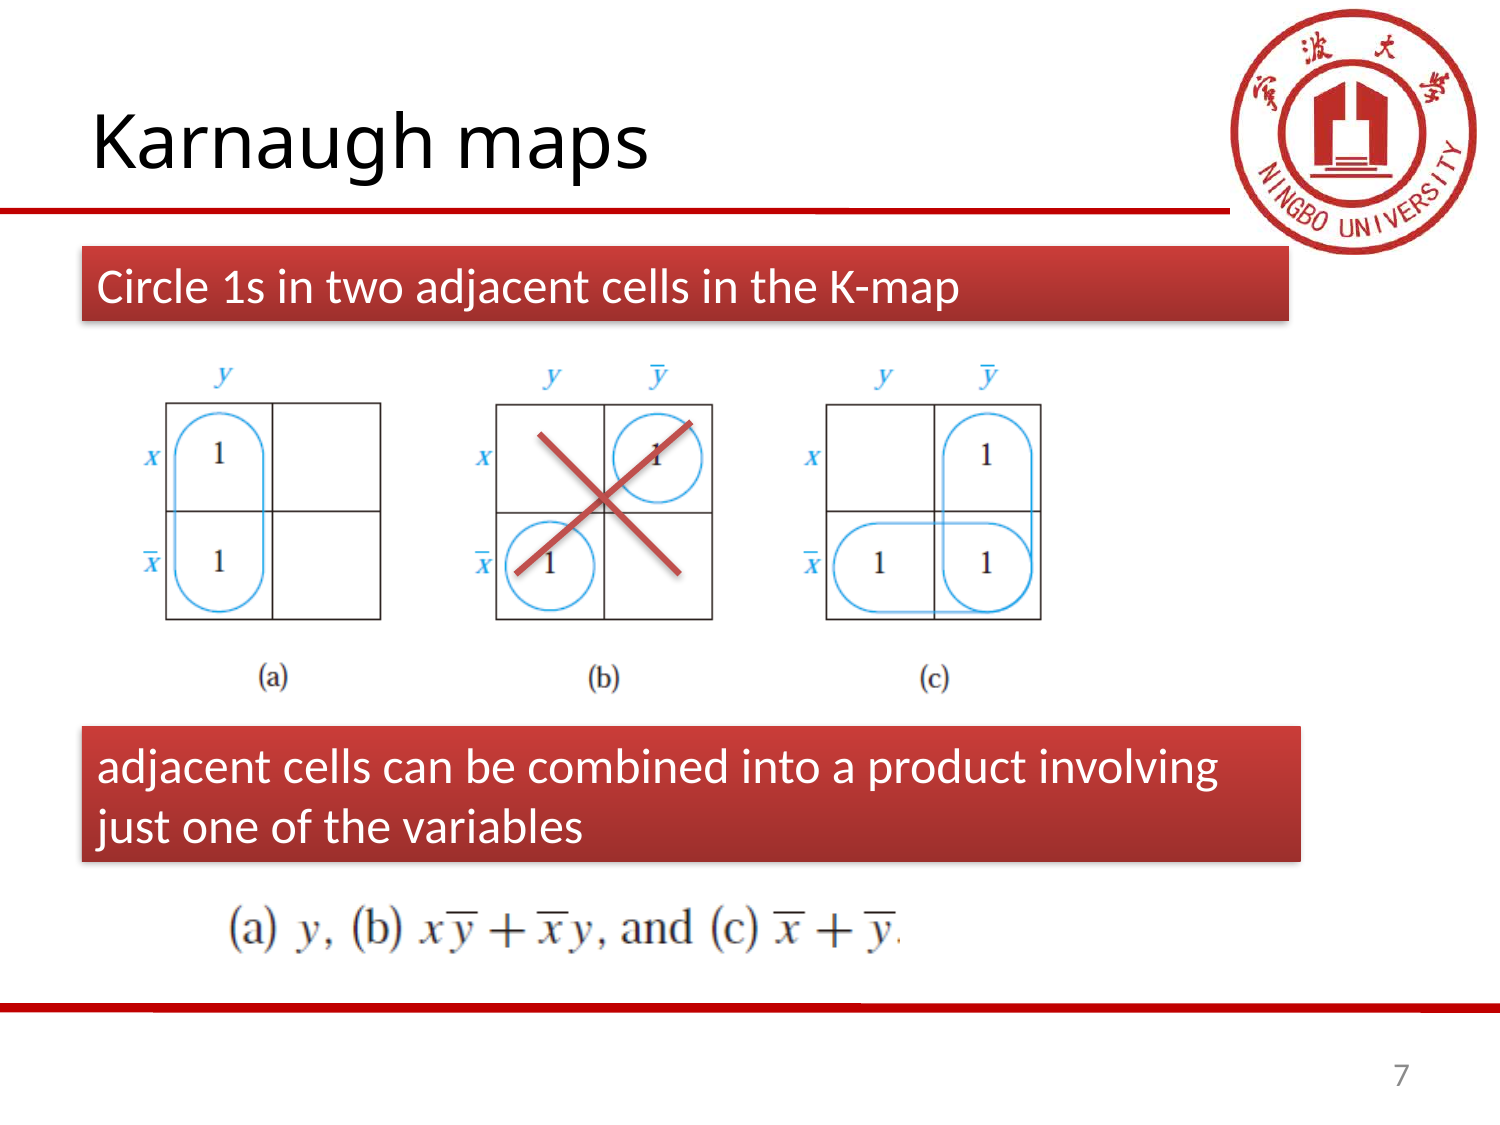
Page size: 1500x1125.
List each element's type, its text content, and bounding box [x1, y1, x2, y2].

text_box adjacent cells can be combined into a product involving just one of the variables [81, 726, 1301, 862]
picture [128, 351, 1070, 702]
title Karnaugh maps [75, 45, 1425, 233]
slide_number 7 [1074, 1042, 1425, 1103]
picture [1230, 8, 1477, 255]
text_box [515, 421, 692, 575]
text_box Circle 1s in two adjacent cells in the K-map [82, 246, 1289, 321]
picture [222, 902, 900, 960]
